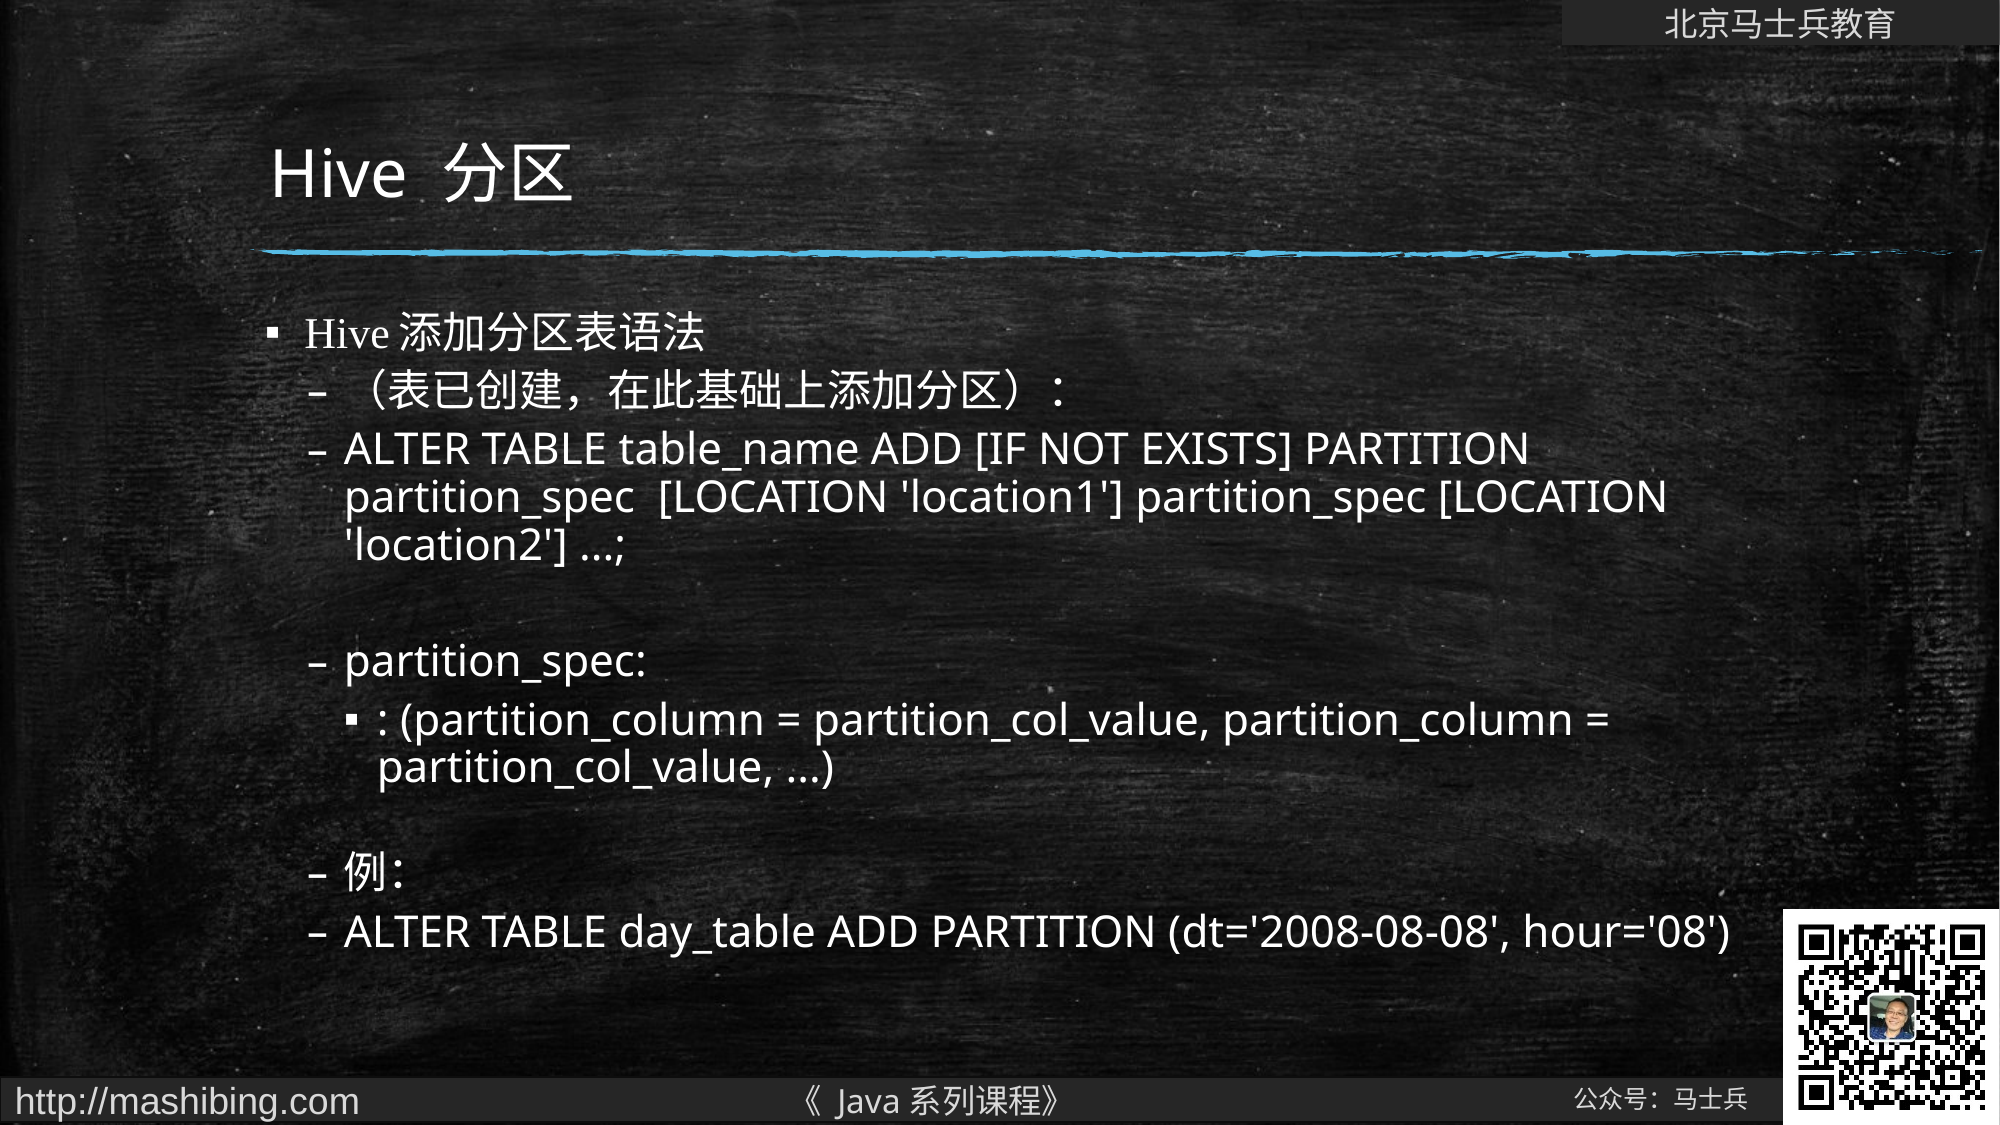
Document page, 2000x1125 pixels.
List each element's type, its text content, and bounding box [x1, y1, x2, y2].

title Hive 分区 [254, 52, 1755, 220]
list Hive添加分区表语法 （表已创建，在此基础上添加分区）： ALTER TABLE table_name ADD [IF NOT EXISTS] PARTITION partition_spec [LOCATION 'location1'] partition_spec [LOCATION 'location2'] ...; partition_spec: : (partition_column = partition_col_value, partition_column = partition_col_value, ...) 例： ALTER TABLE day_table ADD PARTITION (dt='2008-08-08', hour='08') [249, 302, 1750, 1003]
picture [1783, 909, 2000, 1125]
